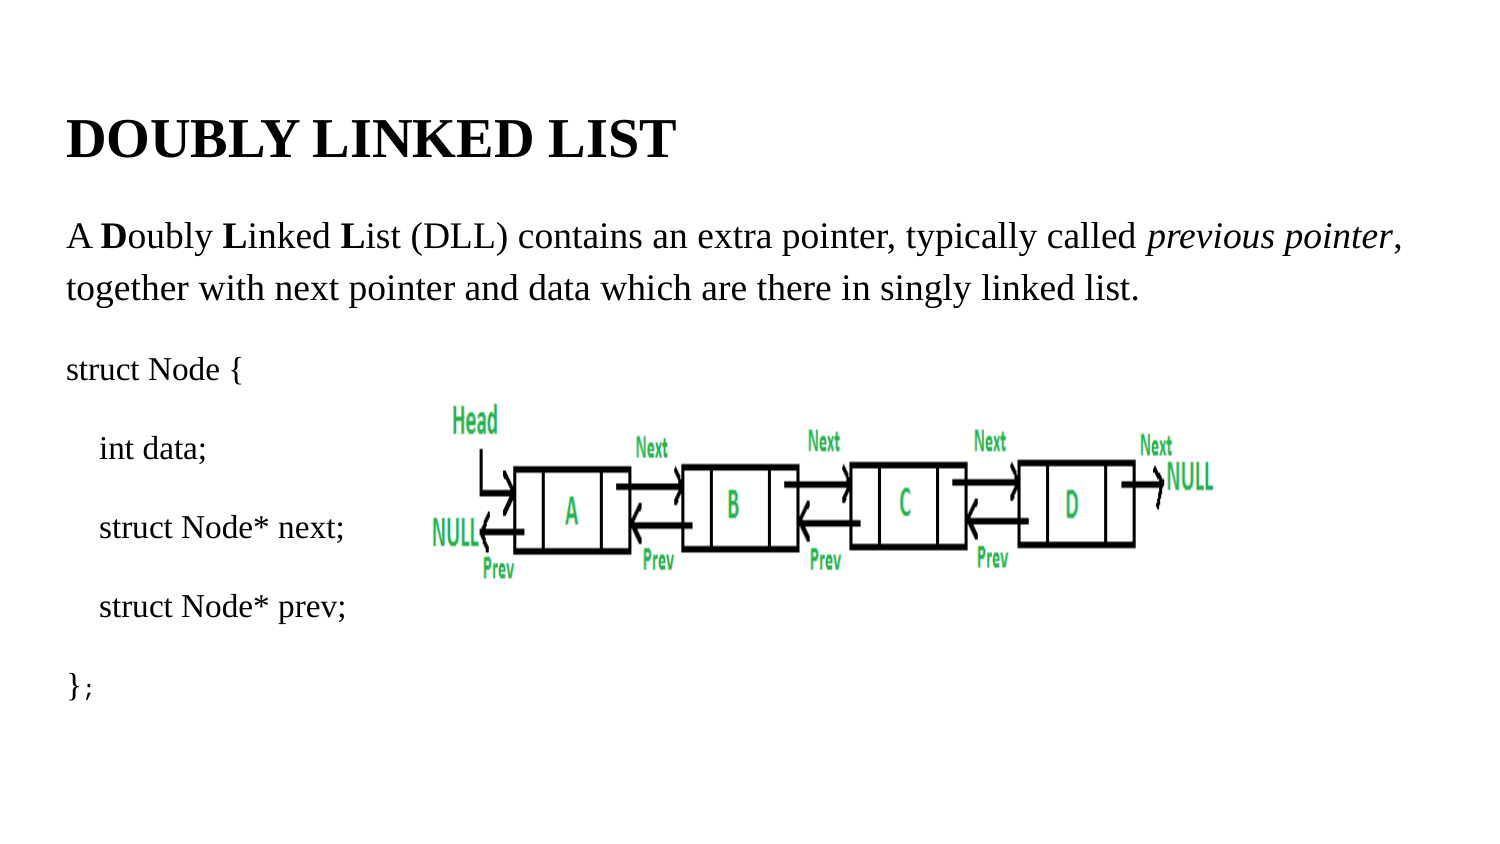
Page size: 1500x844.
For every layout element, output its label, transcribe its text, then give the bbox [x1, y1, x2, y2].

title DOUBLY LINKED LIST [51, 72, 1449, 167]
list A Doubly Linked List (DLL) contains an extra pointer, typically called previous pointer, together with next pointer and data which are there in singly linked list. struct Node { int data; struct Node* next; struct Node* prev; }; [51, 189, 1449, 750]
picture [391, 331, 1315, 732]
